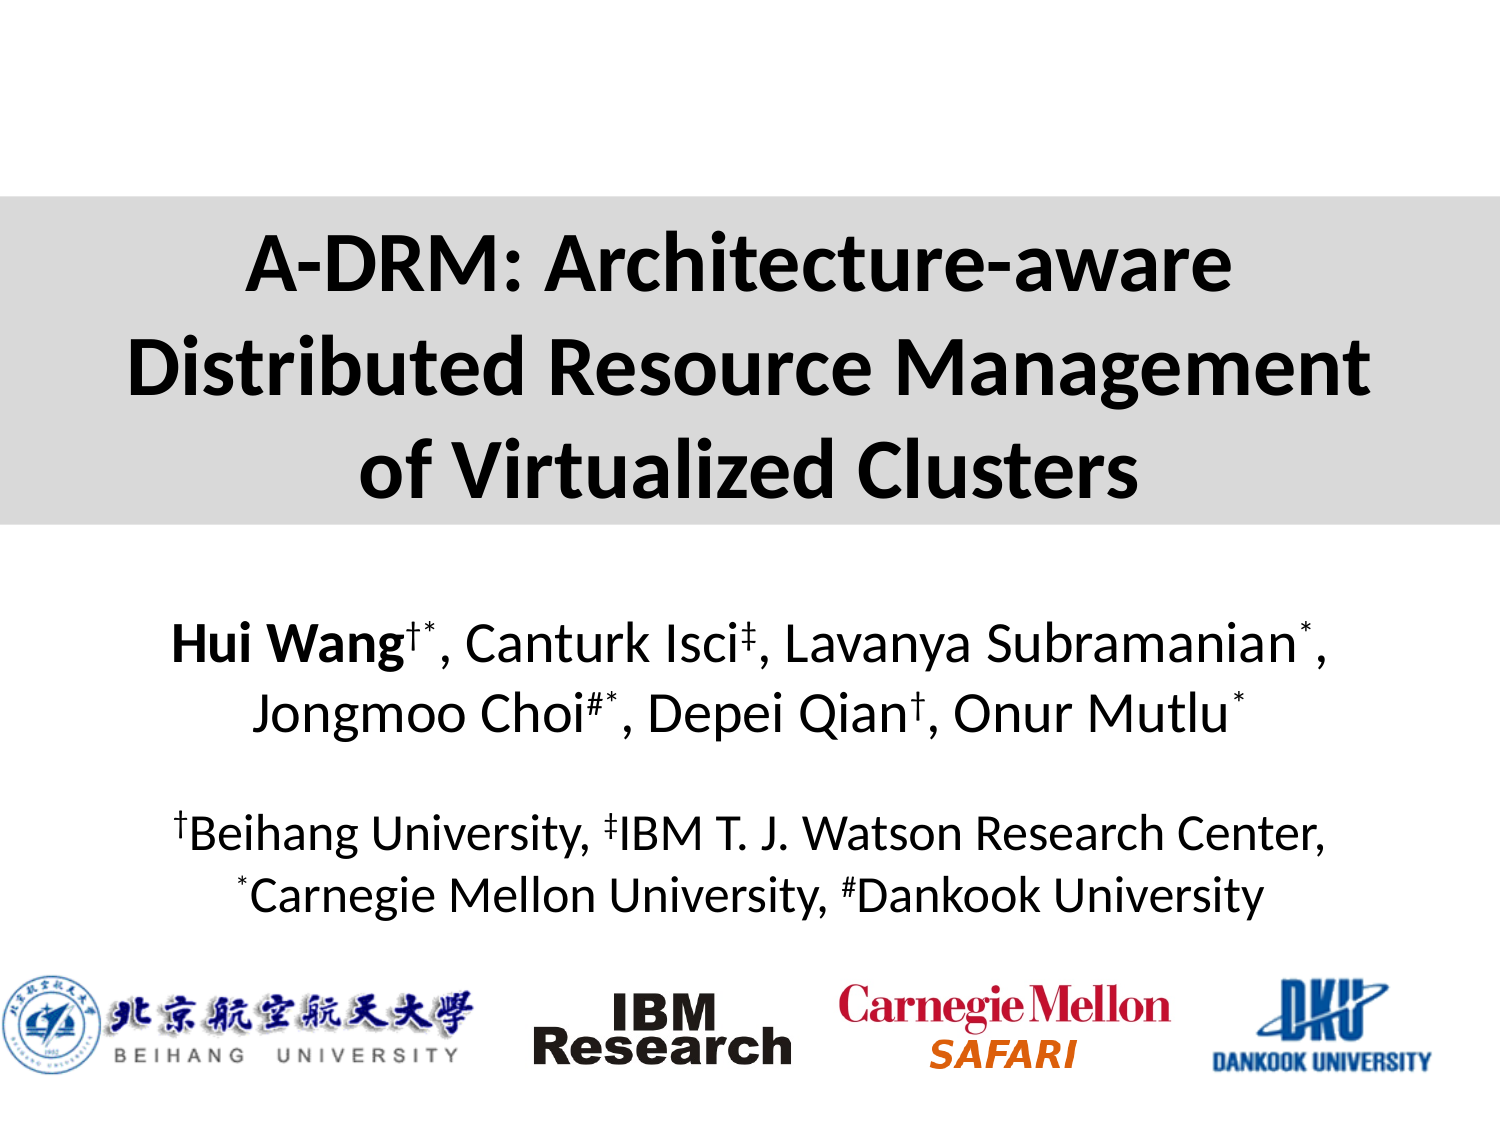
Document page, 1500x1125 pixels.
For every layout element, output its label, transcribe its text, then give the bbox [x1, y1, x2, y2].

text_box Hui Wang†*, Canturk Isci‡, Lavanya Subramanian*, Jongmoo Choi#*, Depei Qian†, Onur Mutlu* [0, 549, 1500, 785]
picture [0, 972, 491, 1077]
picture [1139, 956, 1500, 1107]
title A-DRM: Architecture-aware Distributed Resource Management of Virtualized Clusters [0, 196, 1500, 525]
picture [525, 991, 800, 1069]
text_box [832, 978, 1134, 1078]
text_box †Beihang University, ‡IBM T. J. Watson Research Center, *Carnegie Mellon University, #Dankook University [0, 785, 1500, 936]
